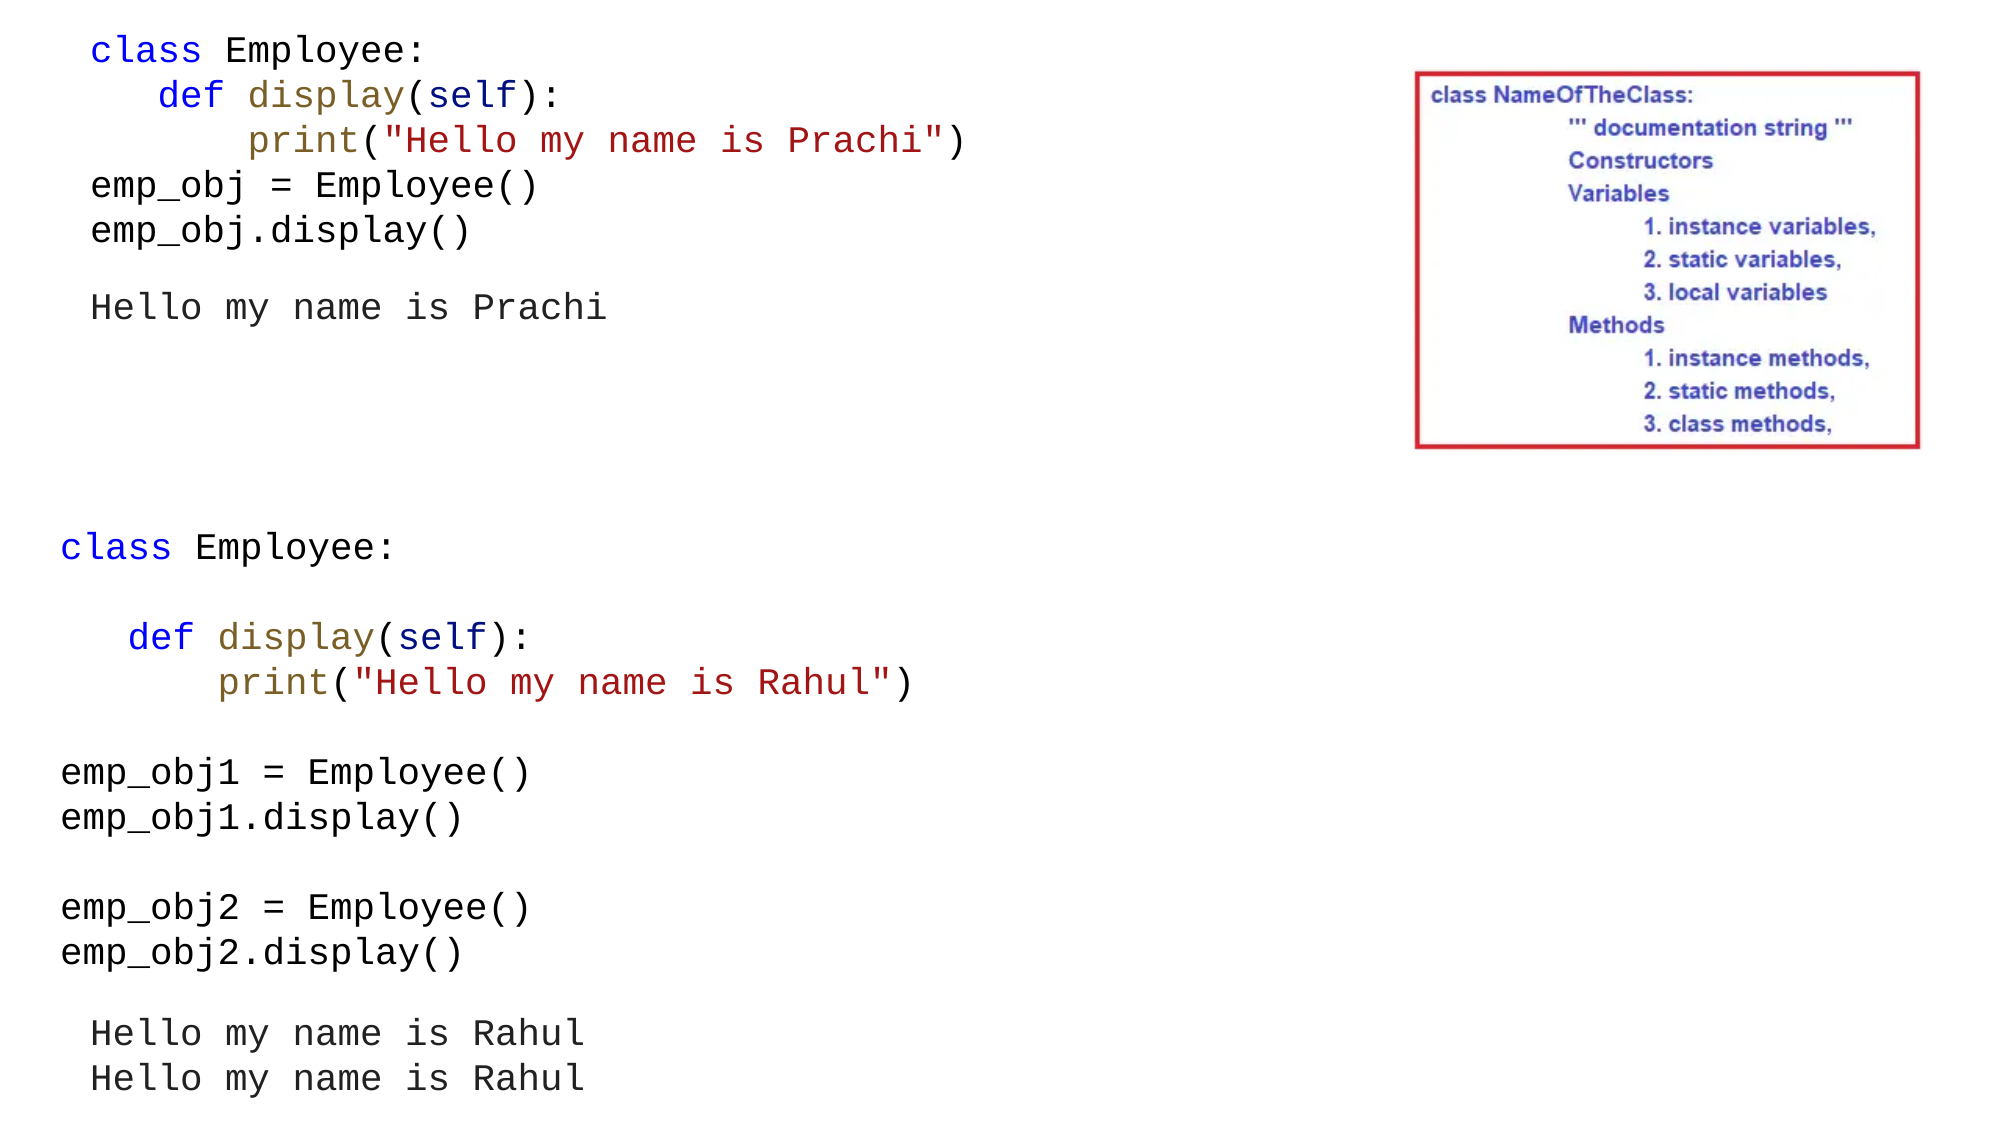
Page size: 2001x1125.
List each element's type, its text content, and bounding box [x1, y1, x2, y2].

text_box Hello my name is Prachi [75, 274, 1076, 335]
text_box class Employee: def display(self): print("Hello my name is Rahul") emp_obj1 = Employee() emp_obj1.display() emp_obj2 = Employee() emp_obj2.display() [45, 514, 1046, 979]
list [1409, 67, 1925, 454]
text_box class Employee: def display(self): print("Hello my name is Prachi") emp_obj = Employee() emp_obj.display() [75, 17, 1076, 258]
text_box Hello my name is Rahul Hello my name is Rahul [75, 1000, 1076, 1106]
